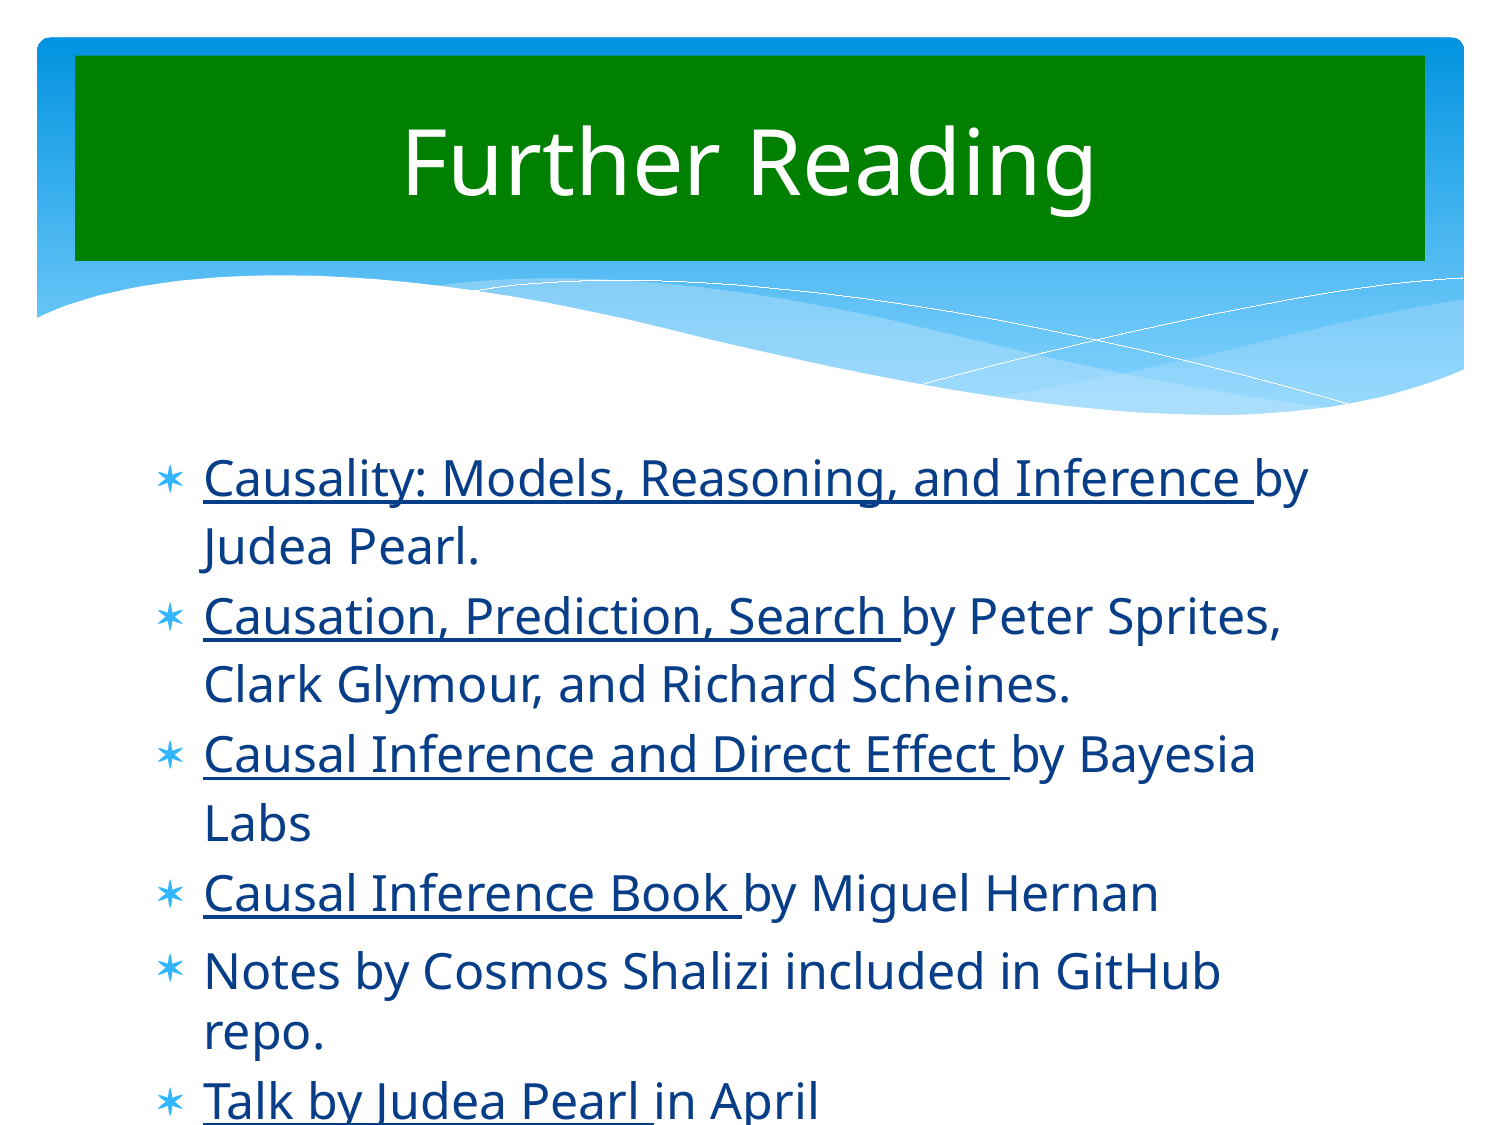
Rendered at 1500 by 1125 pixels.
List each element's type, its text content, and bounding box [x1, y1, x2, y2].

list Causality: Models, Reasoning, and Inference by Judea Pearl. Causation, Prediction, Search by Peter Sprites, Clark Glymour, and Richard Scheines. Causal Inference and Direct Effect by Bayesia Labs Causal Inference Book by Miguel Hernan Notes by Cosmos Shalizi included in GitHub repo. Talk by Judea Pearl in April [143, 438, 1359, 1005]
title Further Reading [75, 55, 1425, 261]
